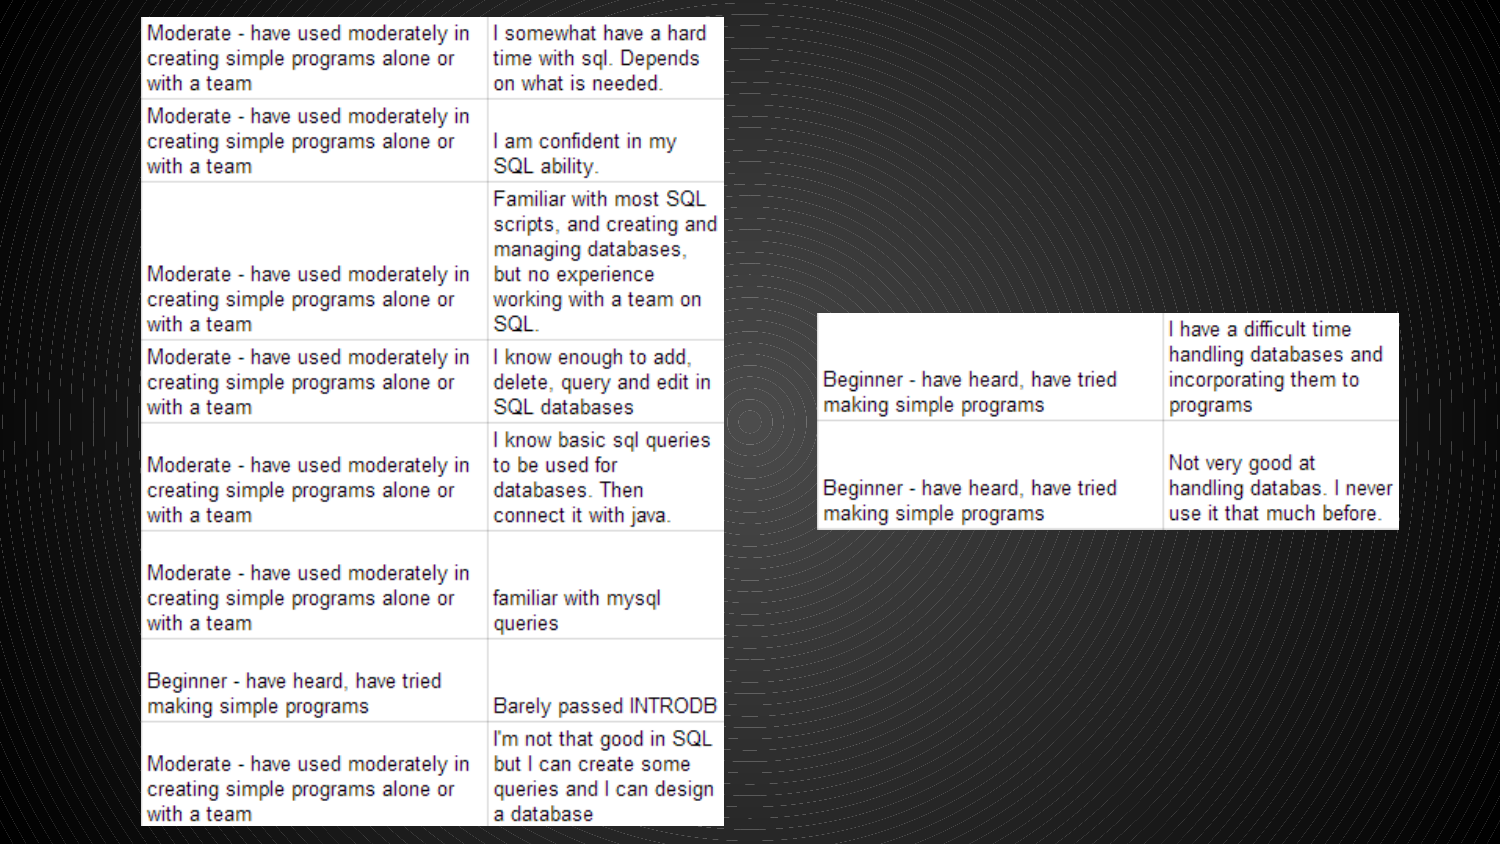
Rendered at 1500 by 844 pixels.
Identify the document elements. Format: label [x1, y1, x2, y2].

picture [141, 17, 724, 826]
picture [816, 313, 1399, 530]
